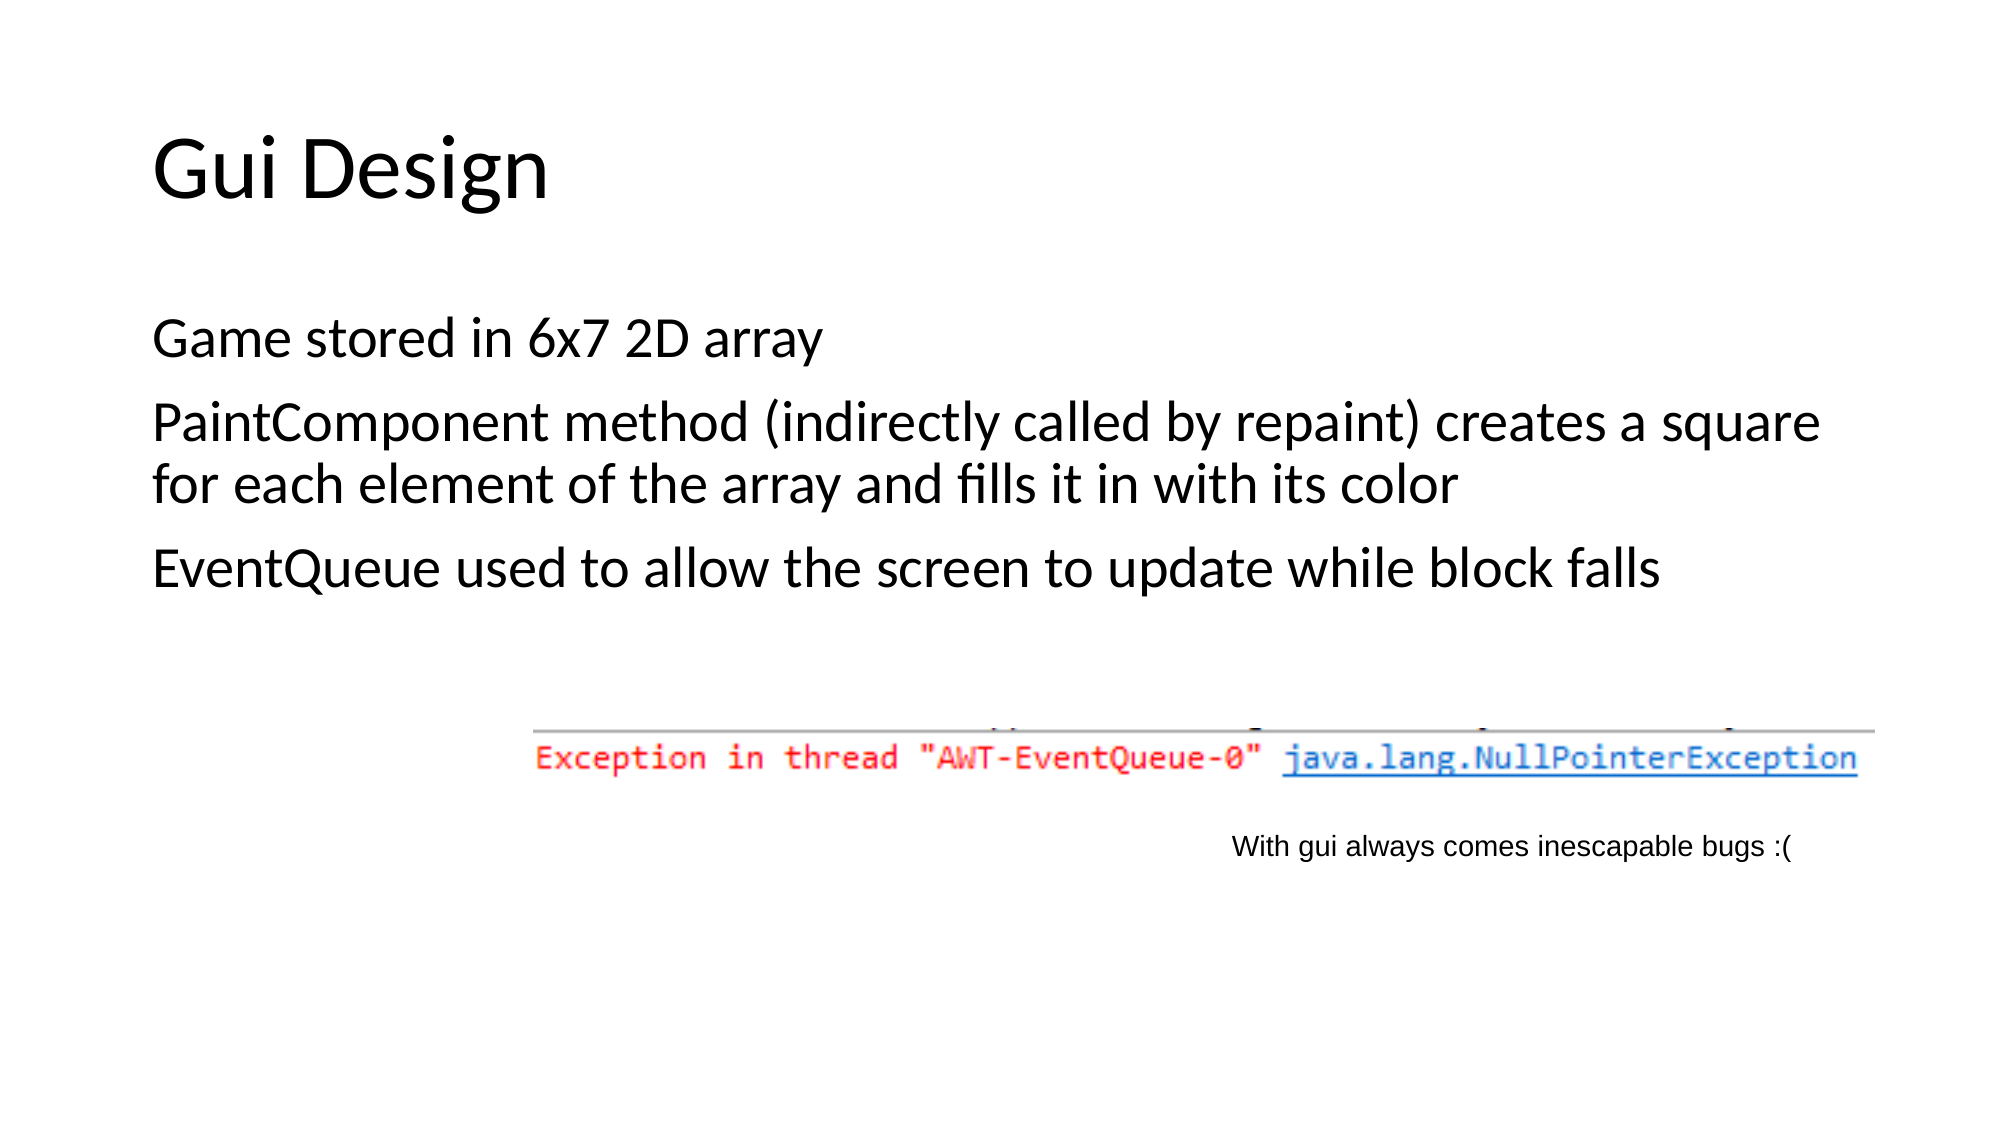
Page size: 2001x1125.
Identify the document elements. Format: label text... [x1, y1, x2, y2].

title Gui Design [137, 59, 1863, 278]
text_box With gui always comes inescapable bugs :( [1217, 819, 1863, 870]
list Game stored in 6x7 2D array PaintComponent method (indirectly called by repaint) creates a square for each element of the array and fills it in with its color EventQueue used to allow the screen to update while block falls [137, 299, 1863, 1014]
picture [532, 727, 1875, 786]
